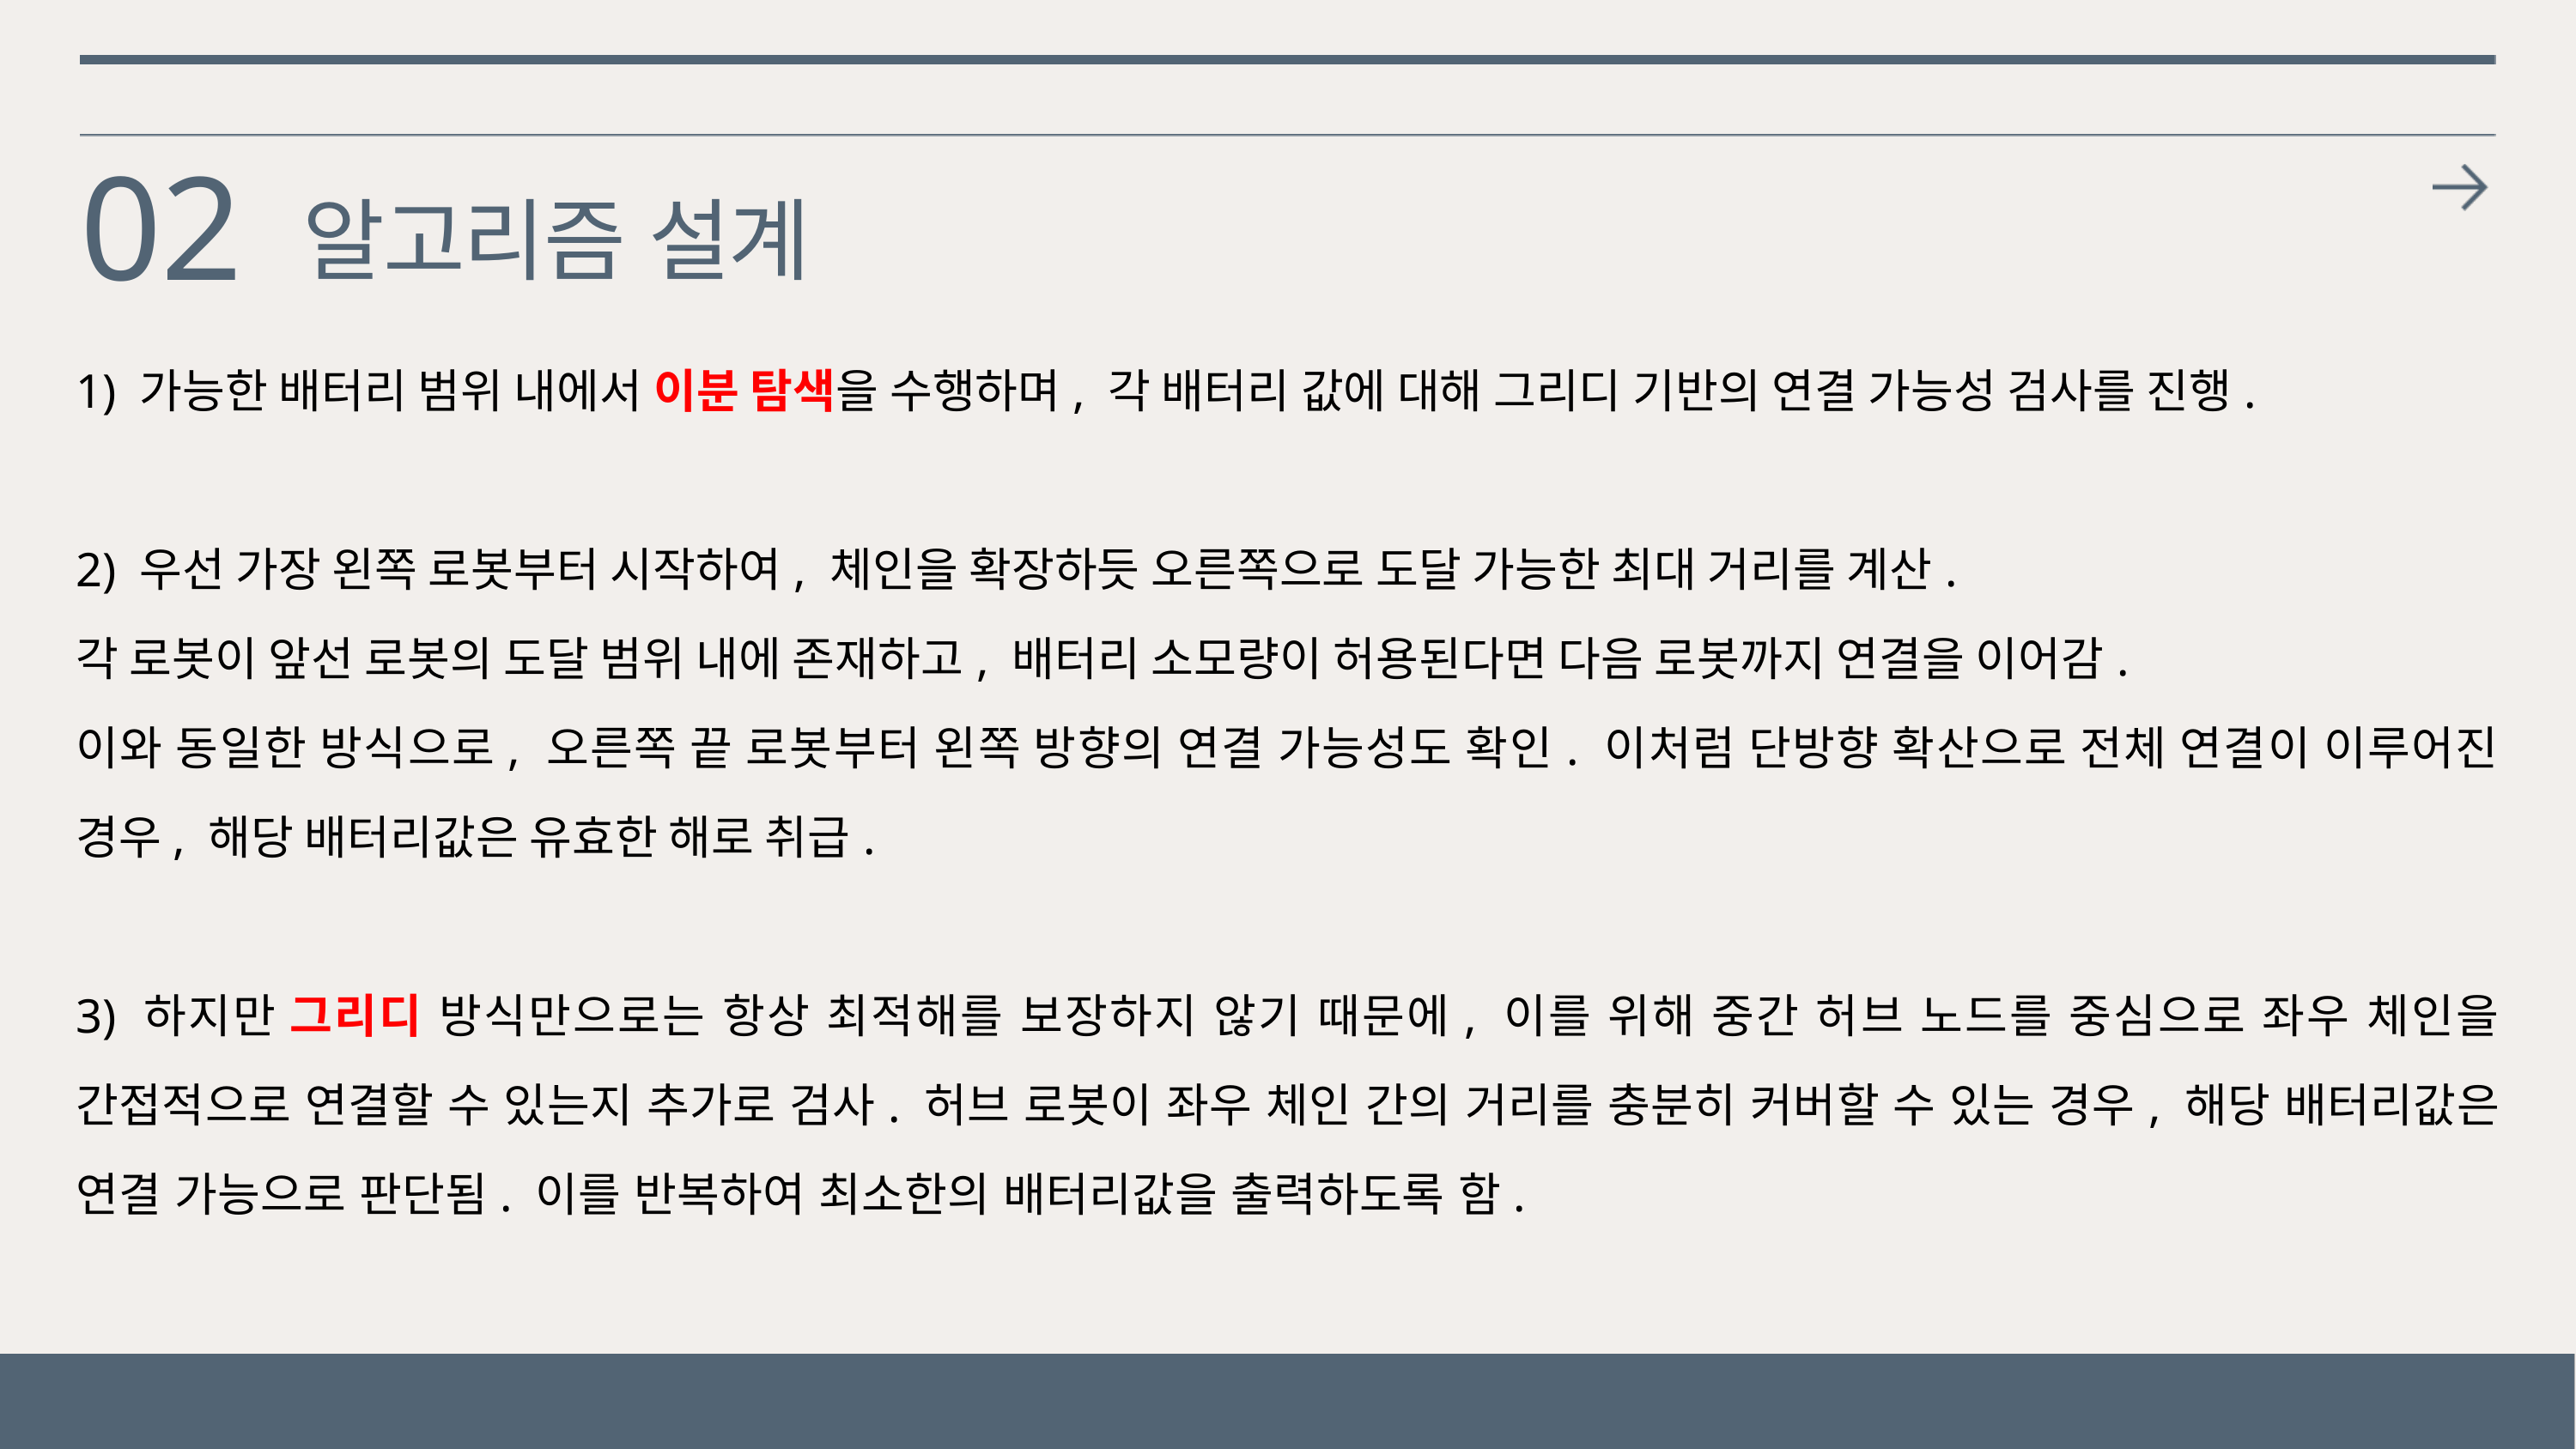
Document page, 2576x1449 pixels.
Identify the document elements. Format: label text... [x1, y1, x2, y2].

picture [80, 133, 2496, 136]
text_box 알고리즘 설계 [331, 179, 951, 305]
picture [80, 55, 2496, 65]
text_box 1) 가능한 배터리 범위 내에서 이분 탐색을 수행하며, 각 배터리 값에 대해 그리디 기반의 연결 가능성 검사를 진행. 2) 우선 가장 왼쪽 로봇부터 시작하여, 체인을 확장하듯 오른쪽으로 도달 가능한 최대 거리를 계산. 각 로봇이 앞선 로봇의 도달 범위 내에 존재하고, 배터리 소모량이 허용된다면 다음 로봇까지 연결을 이어감. 이와 동일한 방식으로, 오른쪽 끝 로봇부터 왼쪽 방향의 연결 가능성도 확인. 이처럼 단방향 확산으로 전체 연결이 이루어진 경우, 해당 배터리값은 유효한 해로 취급. 3) 하지만 그리디 방식만으로는 항상 최적해를 보장하지 않기 때문에, 이를 위해 중간 허브 노드를 중심으로 좌우 체인을 간접적으로 연결할 수 있는지 추가로 검사. 허브 로봇이 좌우 체인 간의 거리를 충분히 커버할 수 있는 경우, 해당 배터리값은 연결 가능으로 판단됨. 이를 반복하여 최소한의 배터리값을 출력하도록 함. [76, 670, 2500, 1058]
picture [2433, 164, 2489, 212]
picture [0, 1353, 2576, 1449]
text_box 02 [80, 146, 331, 330]
text_box 02 [80, 129, 331, 133]
